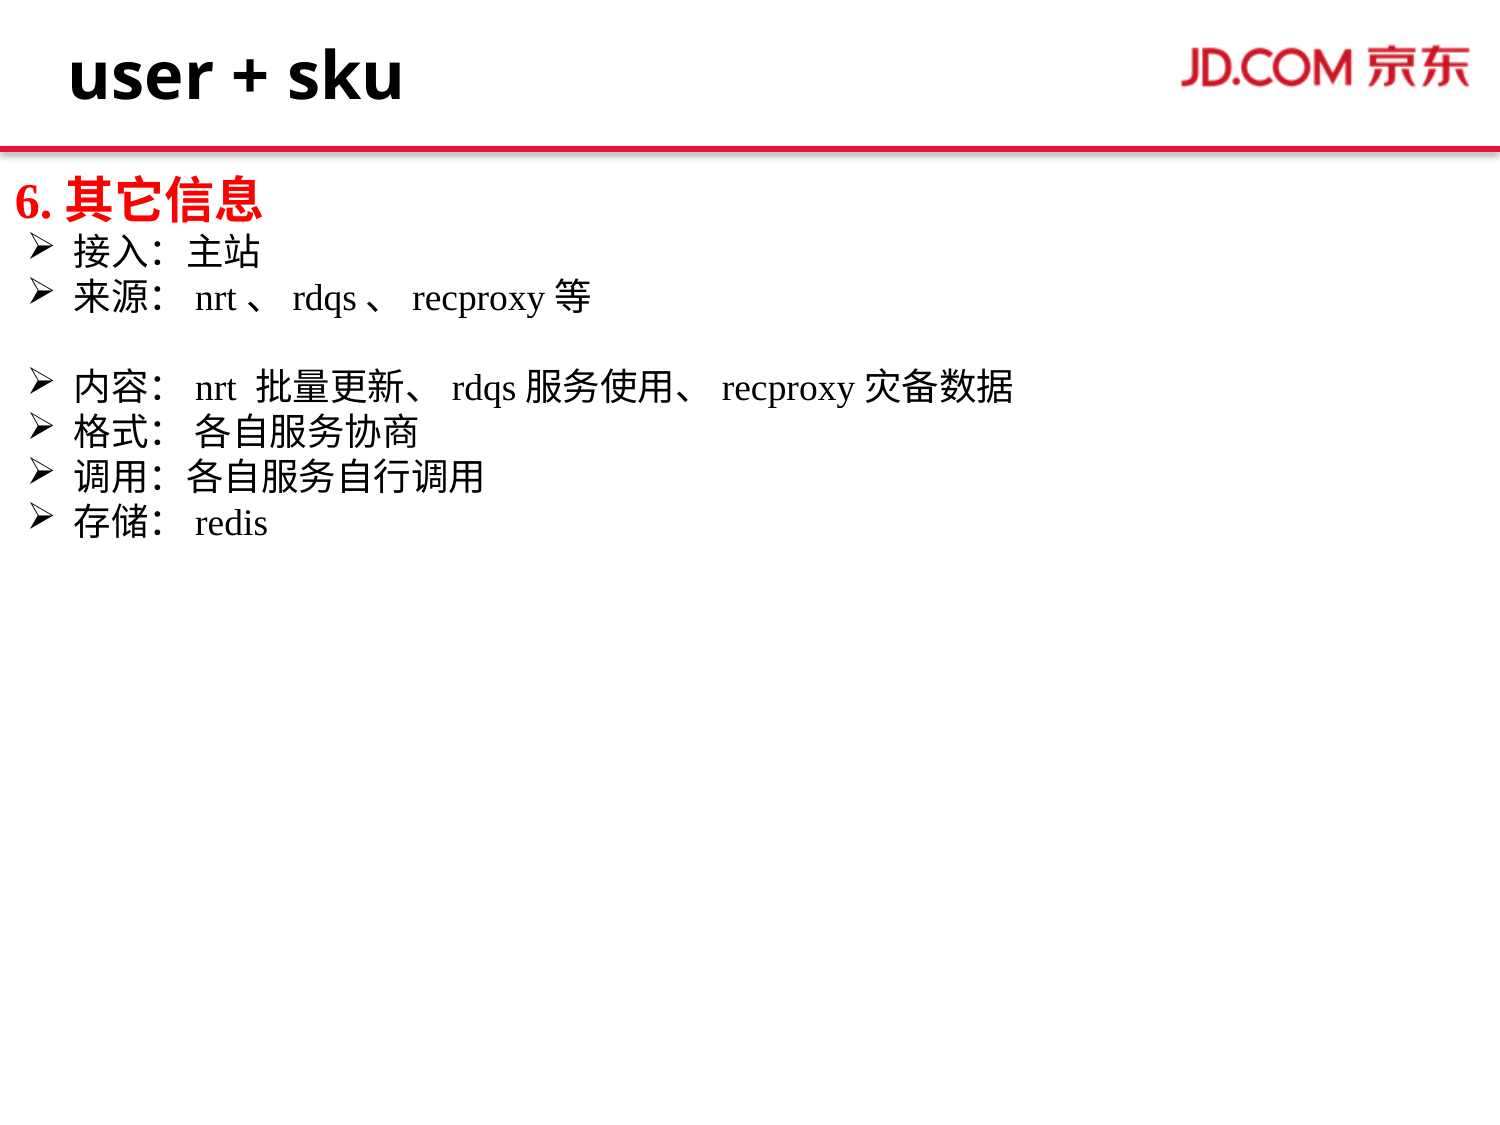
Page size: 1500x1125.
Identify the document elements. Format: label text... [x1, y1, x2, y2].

title user + sku [53, 10, 1472, 135]
text_box 6.其它信息 接入：主站 来源：nrt、rdqs、recproxy等 内容：nrt 批量更新、rdqs服务使用、recproxy灾备数据 格式： 各自服务协商 调用：各自服务自行调用 存储：redis [0, 160, 1497, 551]
